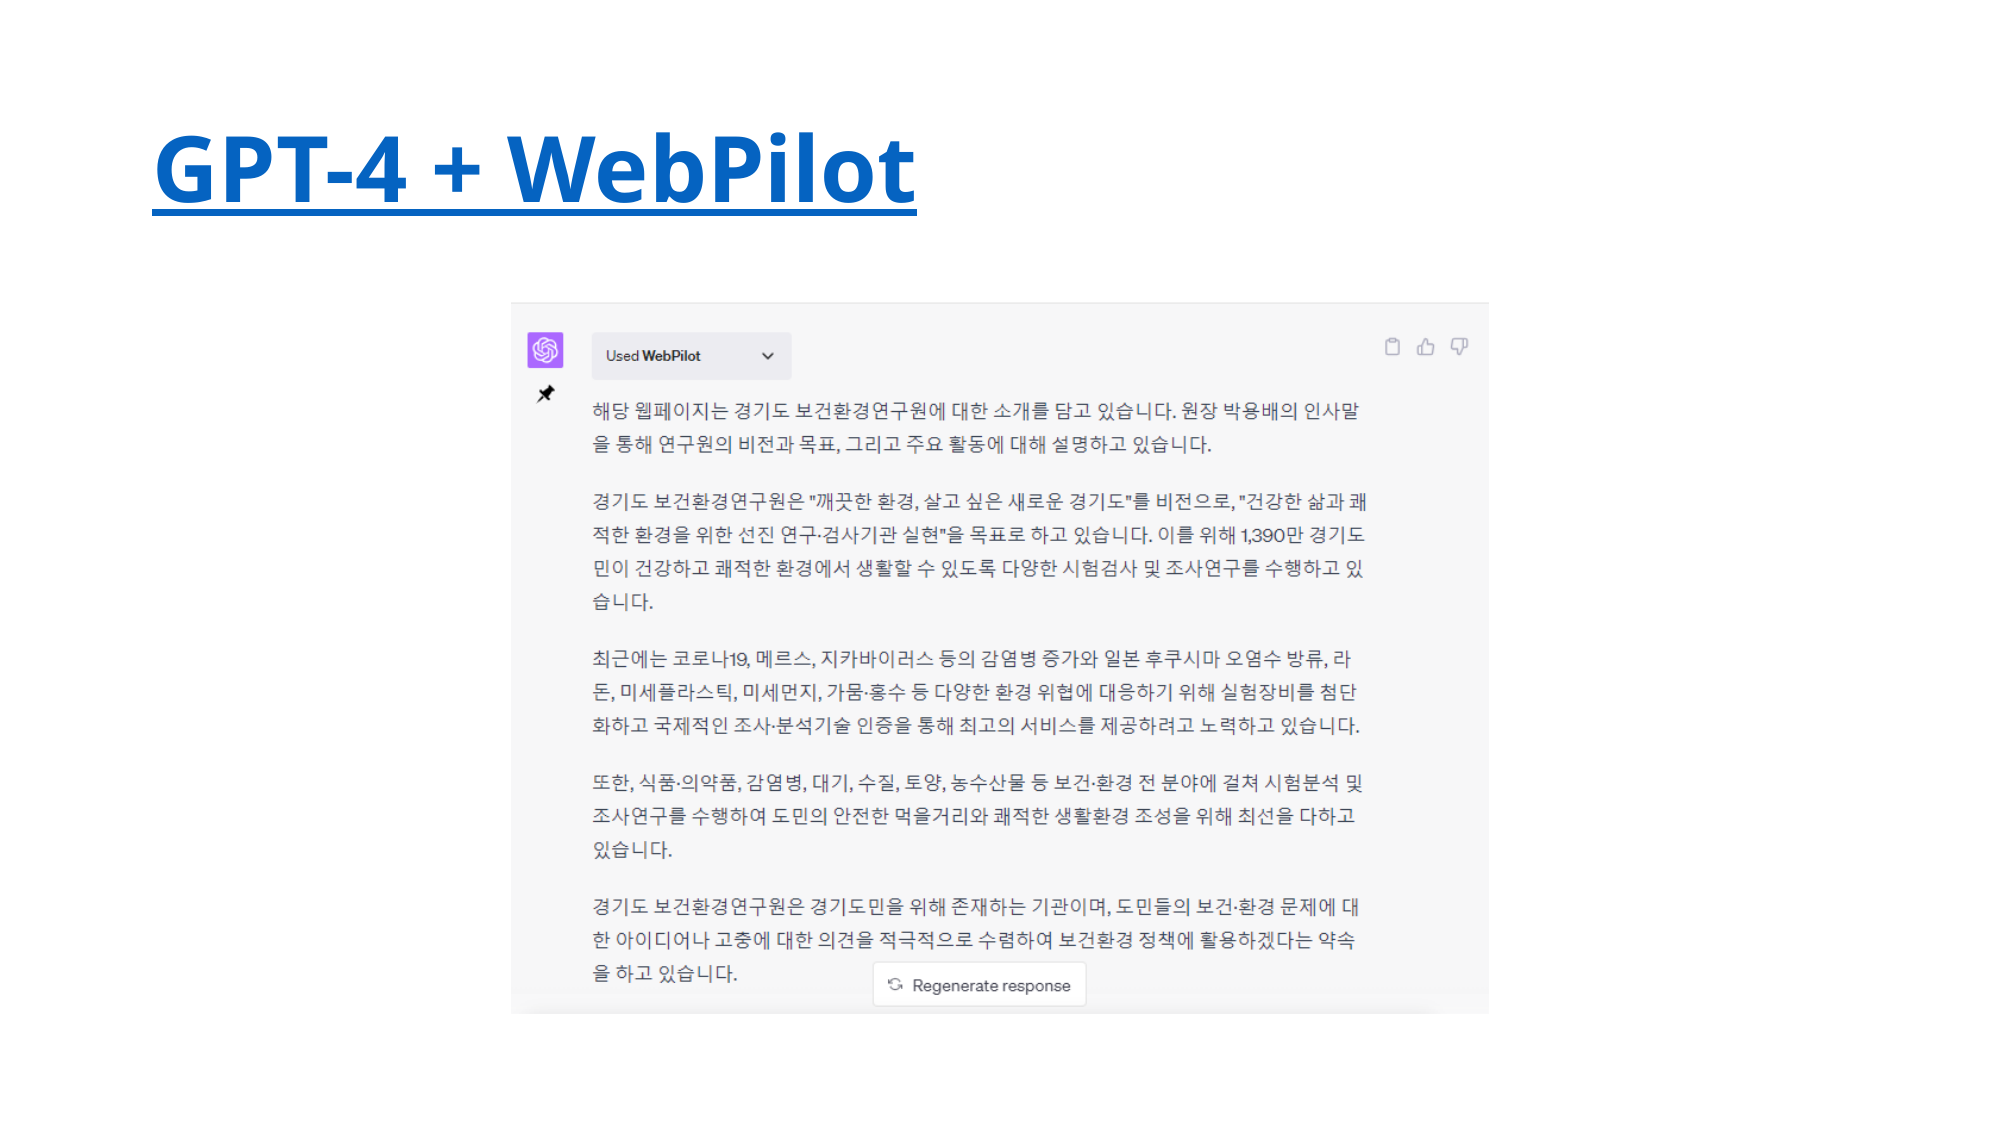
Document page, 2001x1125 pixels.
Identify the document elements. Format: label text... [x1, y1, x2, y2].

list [511, 299, 1489, 1014]
title GPT-4 + WebPilot [137, 59, 1863, 278]
